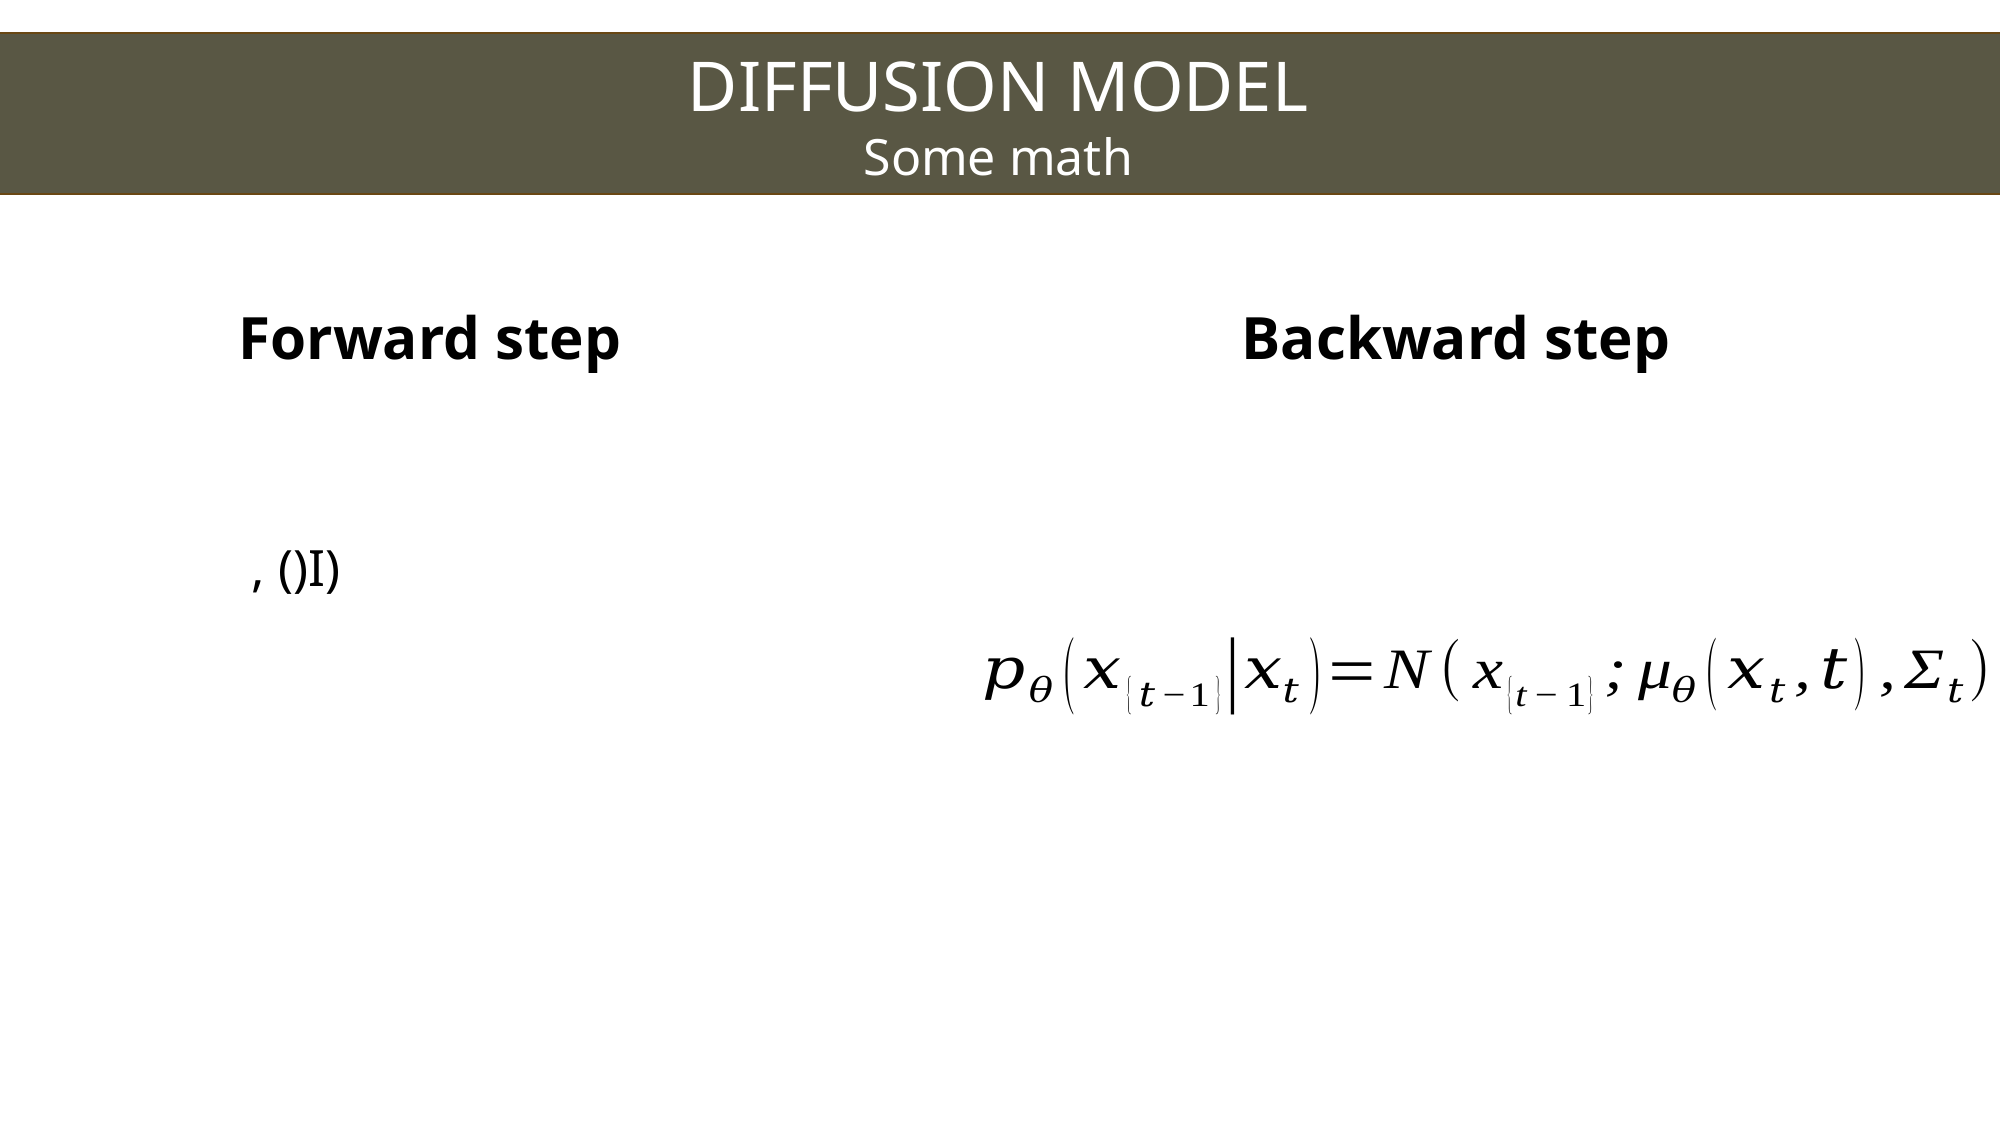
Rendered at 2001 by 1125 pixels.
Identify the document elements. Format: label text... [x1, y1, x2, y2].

text_box DIFFUSION MODEL Some math [673, 35, 1324, 193]
text_box [0, 32, 2000, 195]
